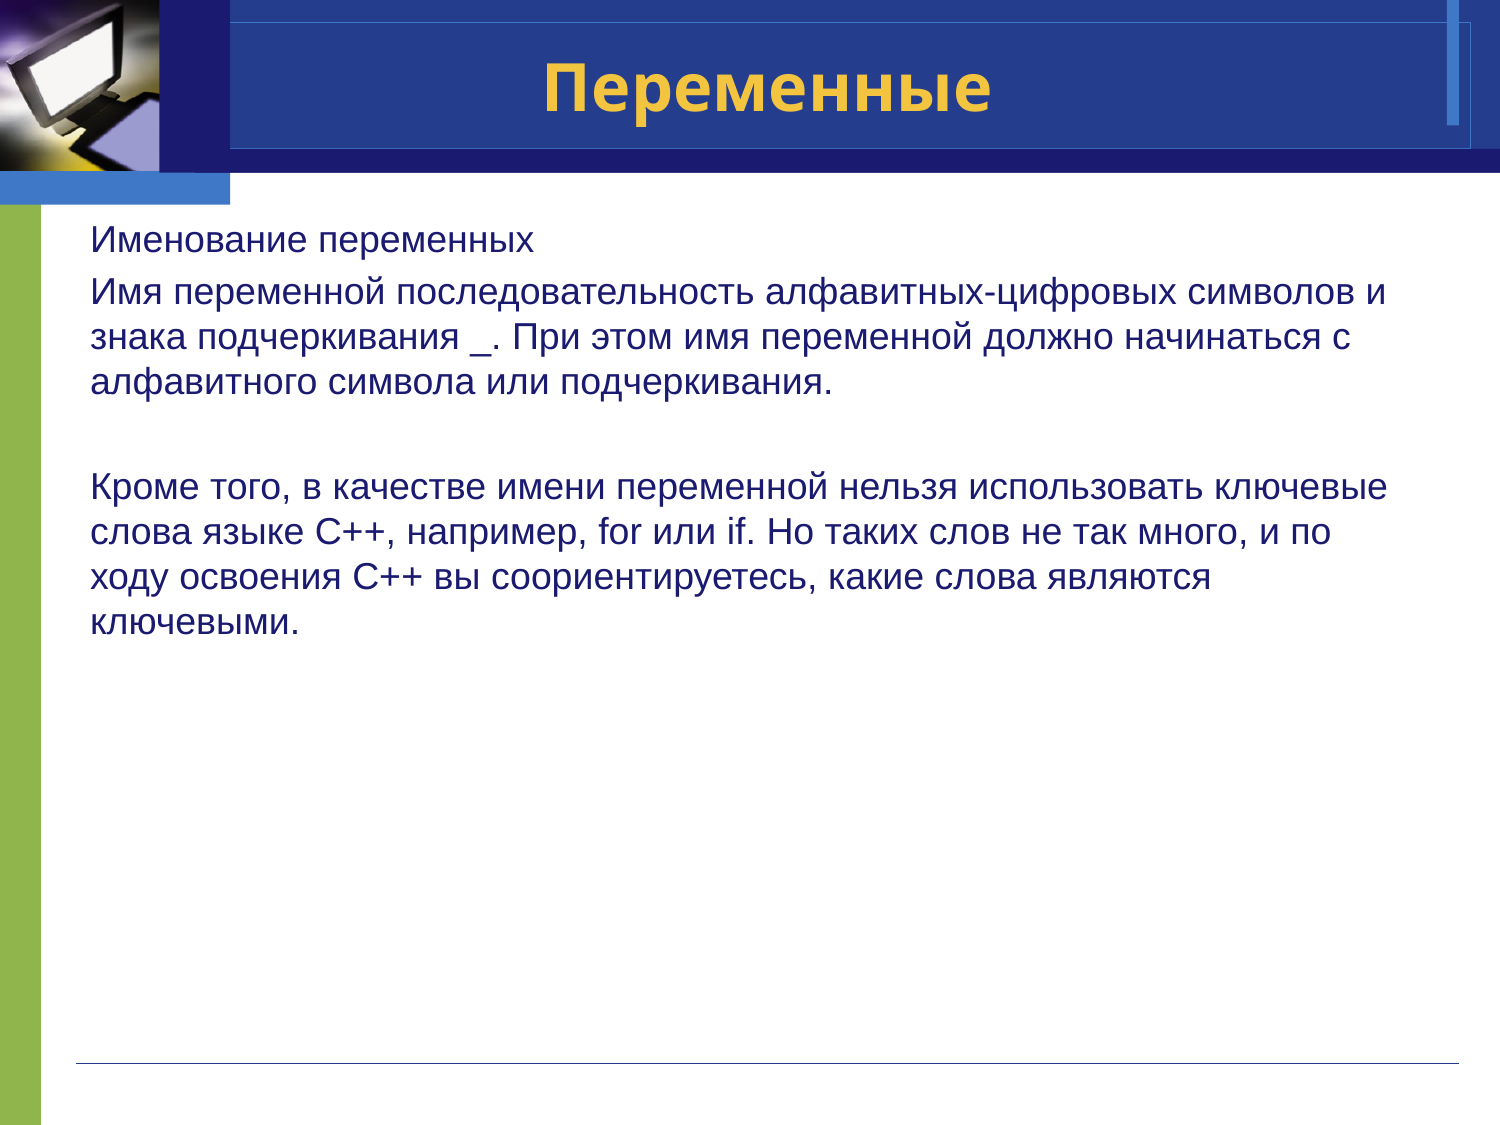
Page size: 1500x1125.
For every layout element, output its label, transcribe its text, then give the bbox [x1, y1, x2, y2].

picture [0, 0, 159, 171]
list Именование переменных Имя переменной последовательность алфавитных-цифровых символов и знака подчеркивания _. При этом имя переменной должно начинаться с алфавитного символа или подчеркивания. Кроме того, в качестве имени переменной нельзя использовать ключевые слова языке C++, например, for или if. Но таких слов не так много, и по ходу освоения C++ вы соориентируетесь, какие слова являются ключевыми. [74, 206, 1426, 1069]
title Переменные [122, 38, 1413, 131]
